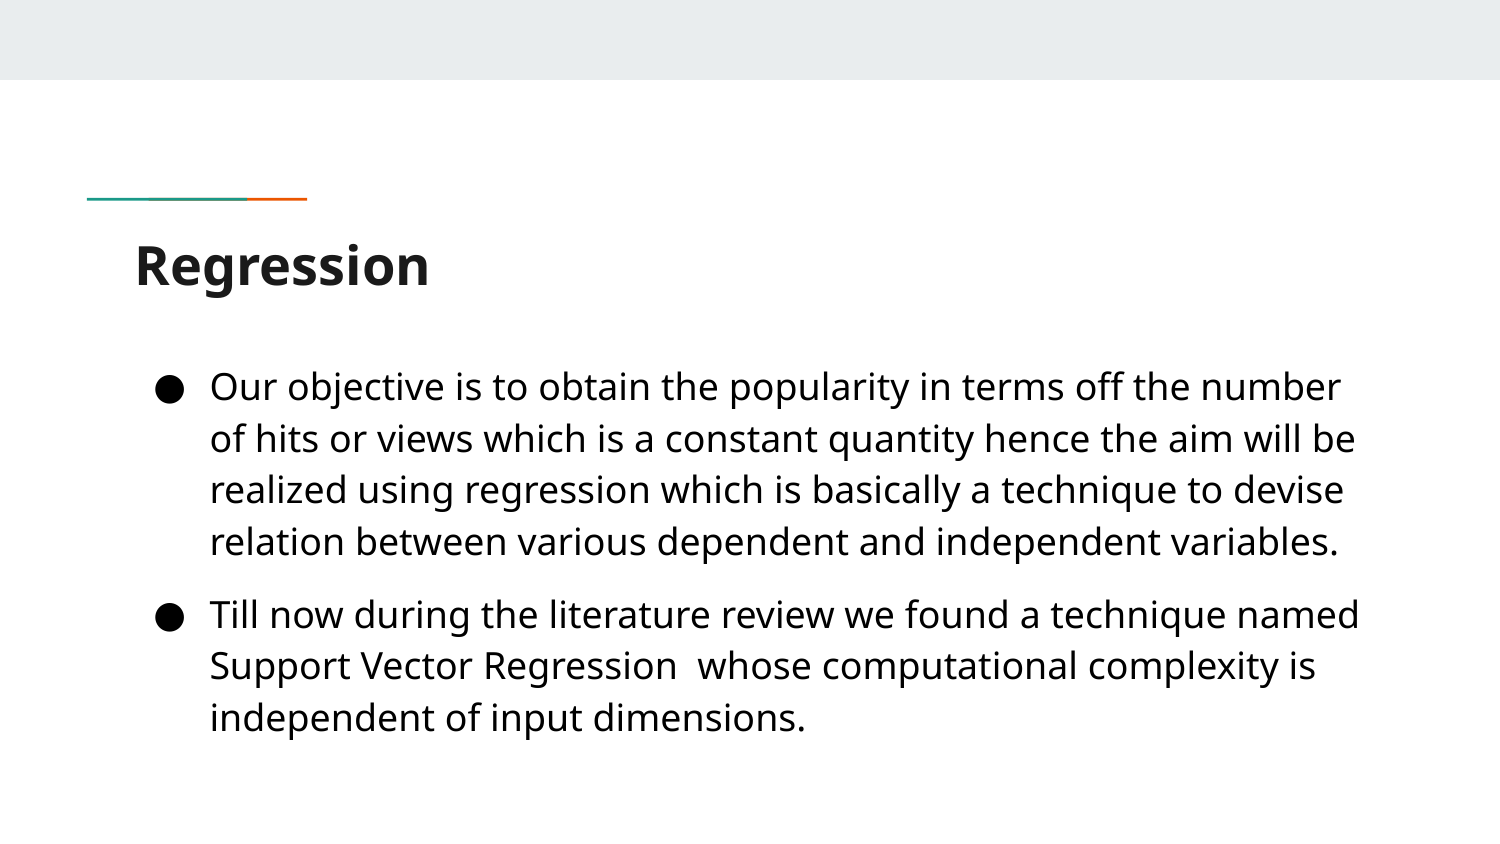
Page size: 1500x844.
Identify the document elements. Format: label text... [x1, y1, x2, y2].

title Regression [119, 216, 1381, 305]
list Our objective is to obtain the popularity in terms off the number of hits or views which is a constant quantity hence the aim will be realized using regression which is basically a technique to devise relation between various dependent and independent variables. Till now during the literature review we found a technique named Support Vector Regression whose computational complexity is independent of input dimensions. [119, 341, 1381, 712]
